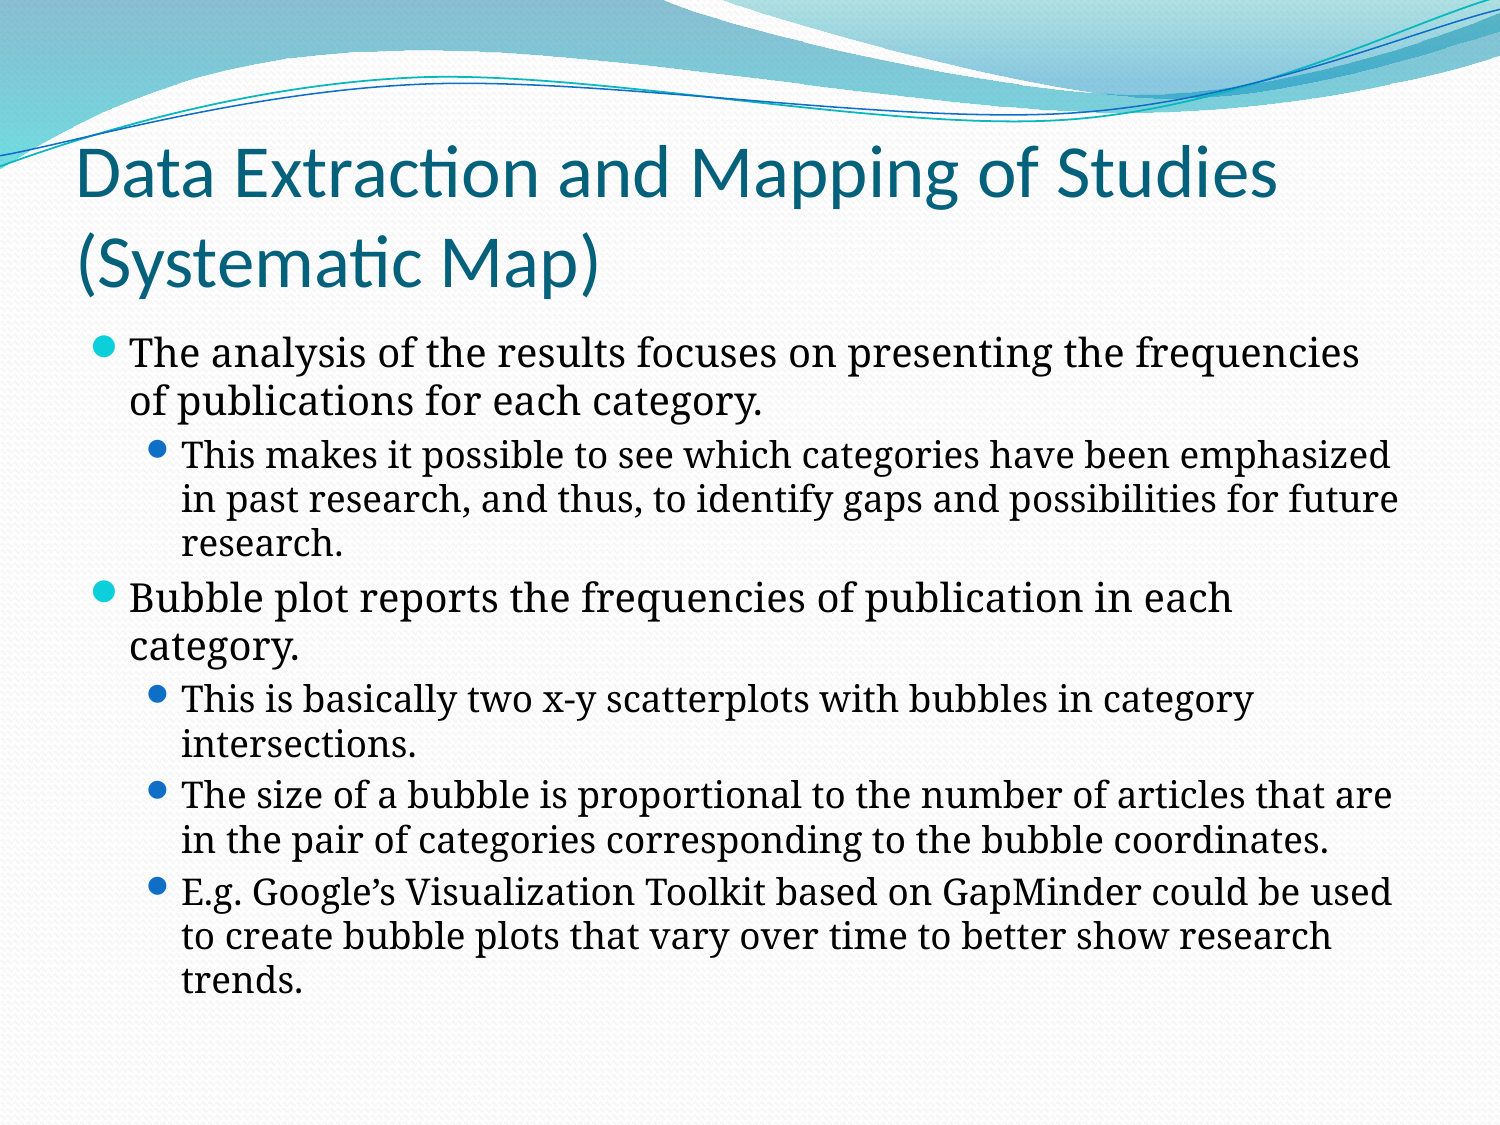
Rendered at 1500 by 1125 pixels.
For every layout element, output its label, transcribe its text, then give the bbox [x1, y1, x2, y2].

list The analysis of the results focuses on presenting the frequencies of publications for each category. This makes it possible to see which categories have been emphasized in past research, and thus, to identify gaps and possibilities for future research. Bubble plot reports the frequencies of publication in each category. This is basically two x-y scatterplots with bubbles in category intersections. The size of a bubble is proportional to the number of articles that are in the pair of categories corresponding to the bubble coordinates. E.g. Google’s Visualization Toolkit based on GapMinder could be used to create bubble plots that vary over time to better show research trends. [75, 320, 1425, 1063]
title Data Extraction and Mapping of Studies (Systematic Map) [75, 115, 1425, 303]
